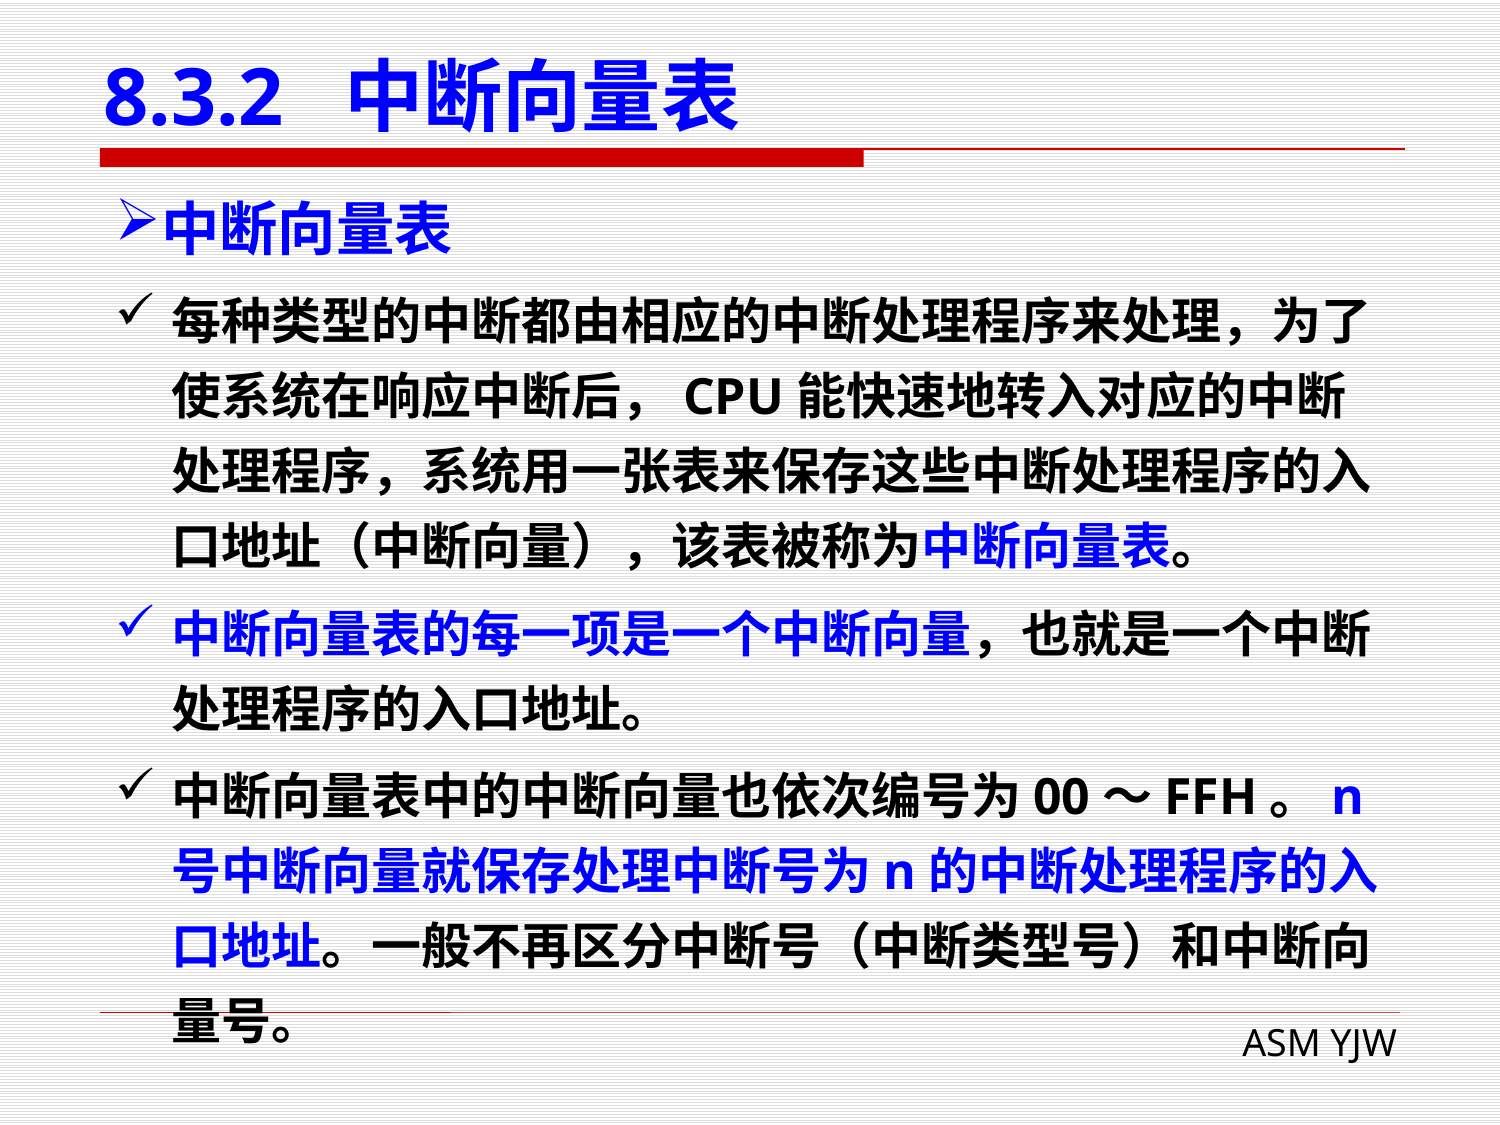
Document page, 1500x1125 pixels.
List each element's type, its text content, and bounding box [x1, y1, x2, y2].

text_box 每种类型的中断都由相应的中断处理程序来处理，为了使系统在响应中断后，CPU能快速地转入对应的中断处理程序，系统用一张表来保存这些中断处理程序的入口地址（中断向量），该表被称为中断向量表。 中断向量表的每一项是一个中断向量，也就是一个中断处理程序的入口地址。 中断向量表中的中断向量也依次编号为00～FFH。n号中断向量就保存处理中断号为n的中断处理程序的入口地址。一般不再区分中断号（中断类型号）和中断向量号。 [100, 267, 1400, 1057]
title 8.3.2 中断向量表 [88, 42, 1448, 149]
text_box 中断向量表 [100, 184, 1400, 267]
